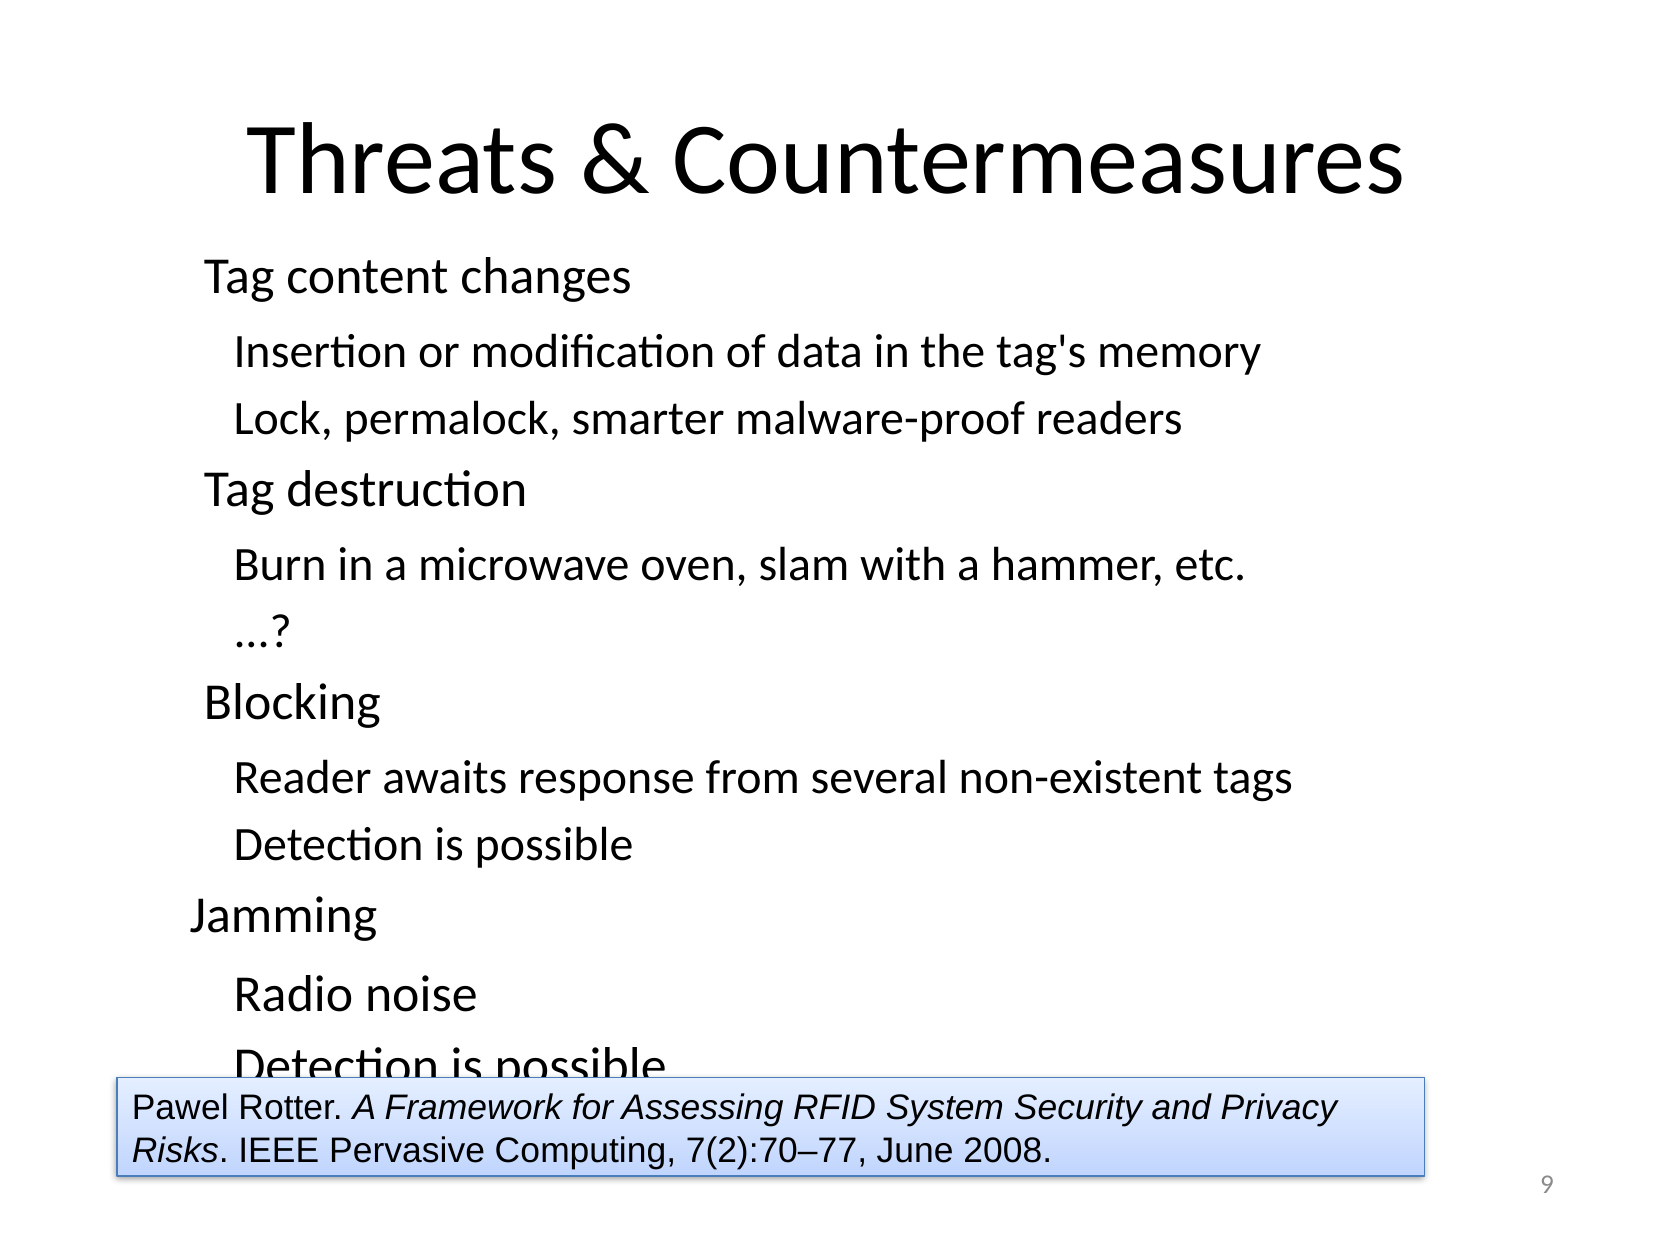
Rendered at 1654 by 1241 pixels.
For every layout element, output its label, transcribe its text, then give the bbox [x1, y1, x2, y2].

text_box Pawel Rotter. A Framework for Assessing RFID System Security and Privacy Risks. IEEE Pervasive Computing, 7(2):70–77, June 2008. [116, 1077, 1425, 1177]
title Threats & Countermeasures [82, 40, 1571, 266]
slide_number 9 [1184, 1149, 1571, 1216]
list Tag content changes Insertion or modification of data in the tag's memory Lock, permalock, smarter malware-proof readers Tag destruction Burn in a microwave oven, slam with a hammer, etc. ...? Blocking Reader awaits response from several non-existent tags Detection is possible Jamming Radio noise Detection is possible [88, 233, 1577, 1109]
